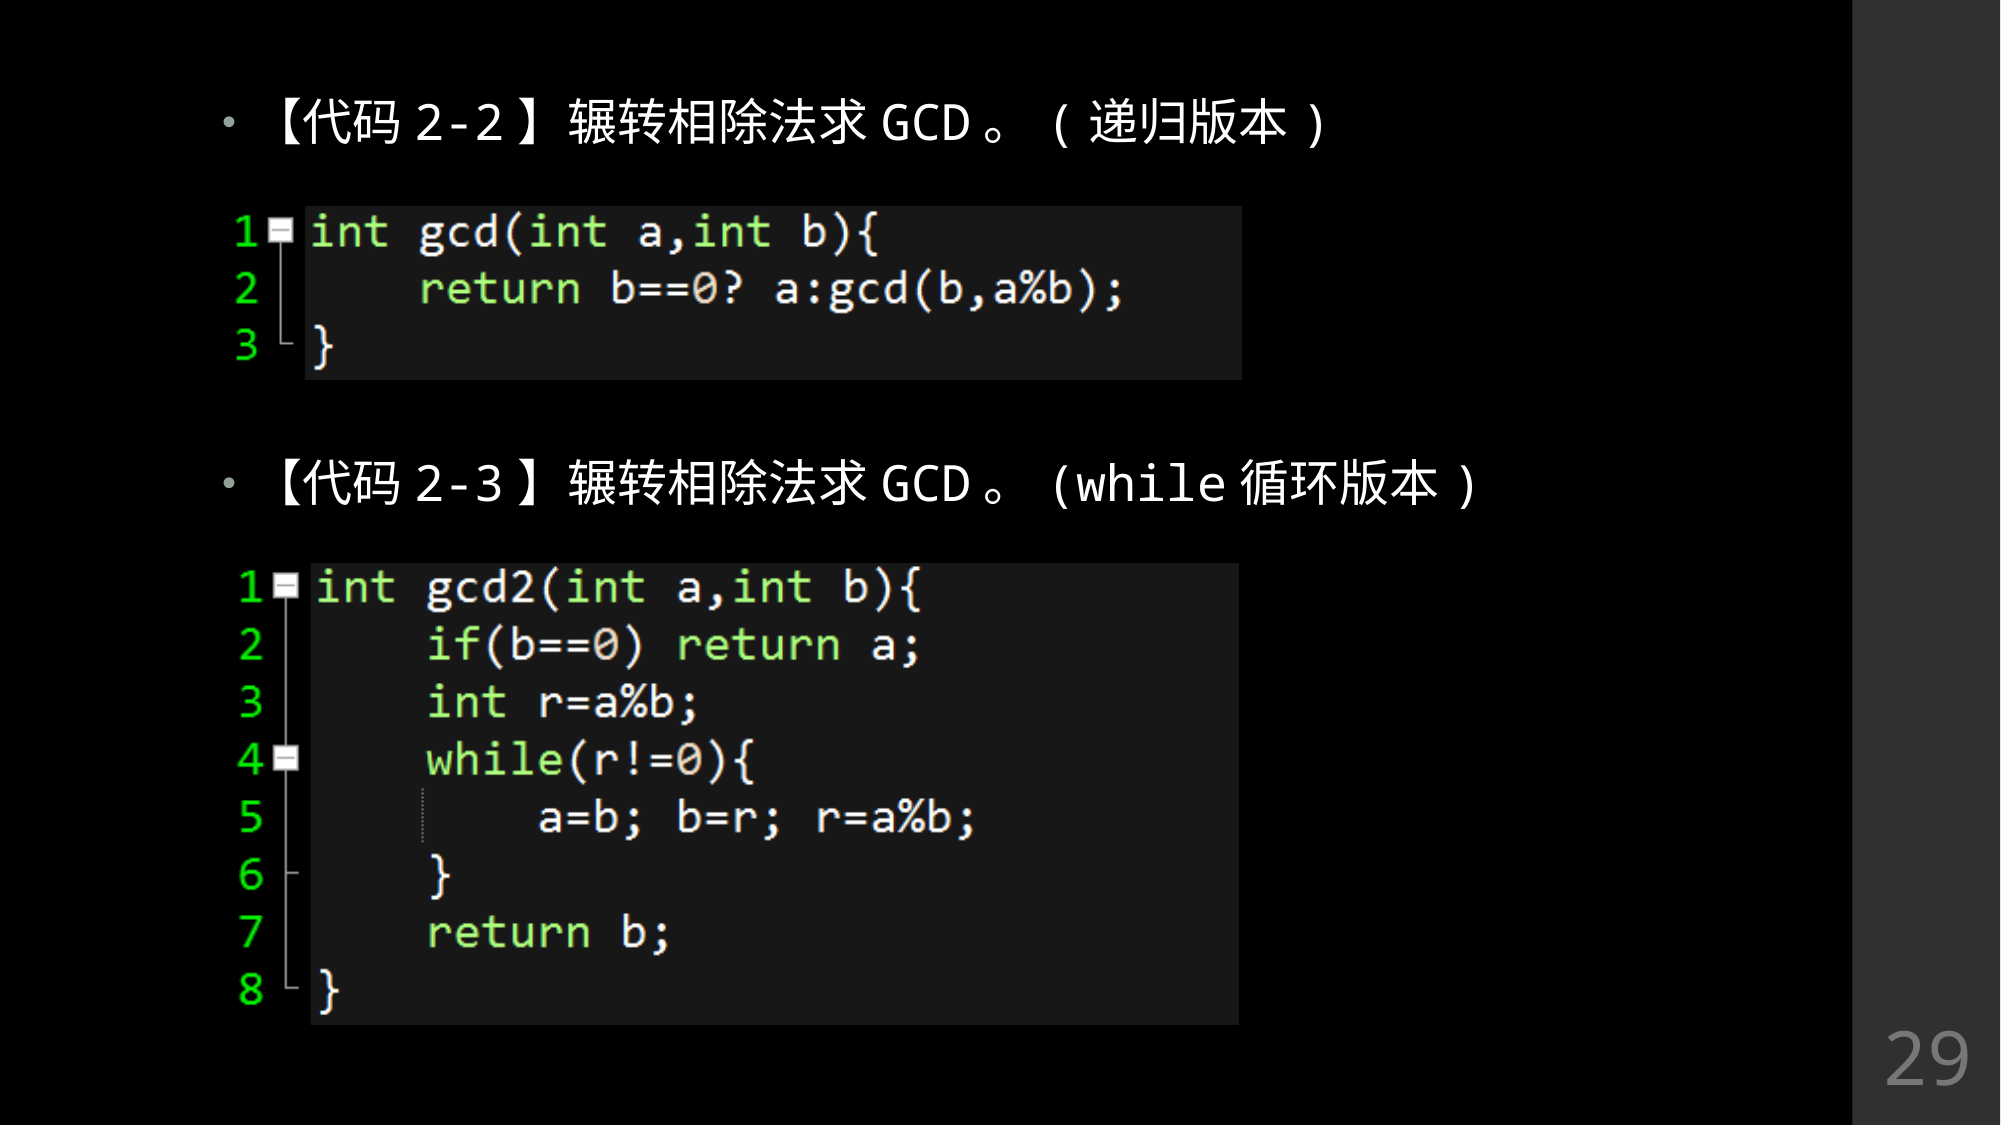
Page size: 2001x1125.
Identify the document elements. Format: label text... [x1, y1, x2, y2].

slide_number 29 [1852, 1012, 2000, 1110]
picture [206, 206, 1242, 381]
picture [206, 563, 1239, 1025]
list 【代码2-2】辗转相除法求GCD。(递归版本) 【代码2-3】辗转相除法求GCD。(while循环版本) [206, 87, 1797, 1034]
